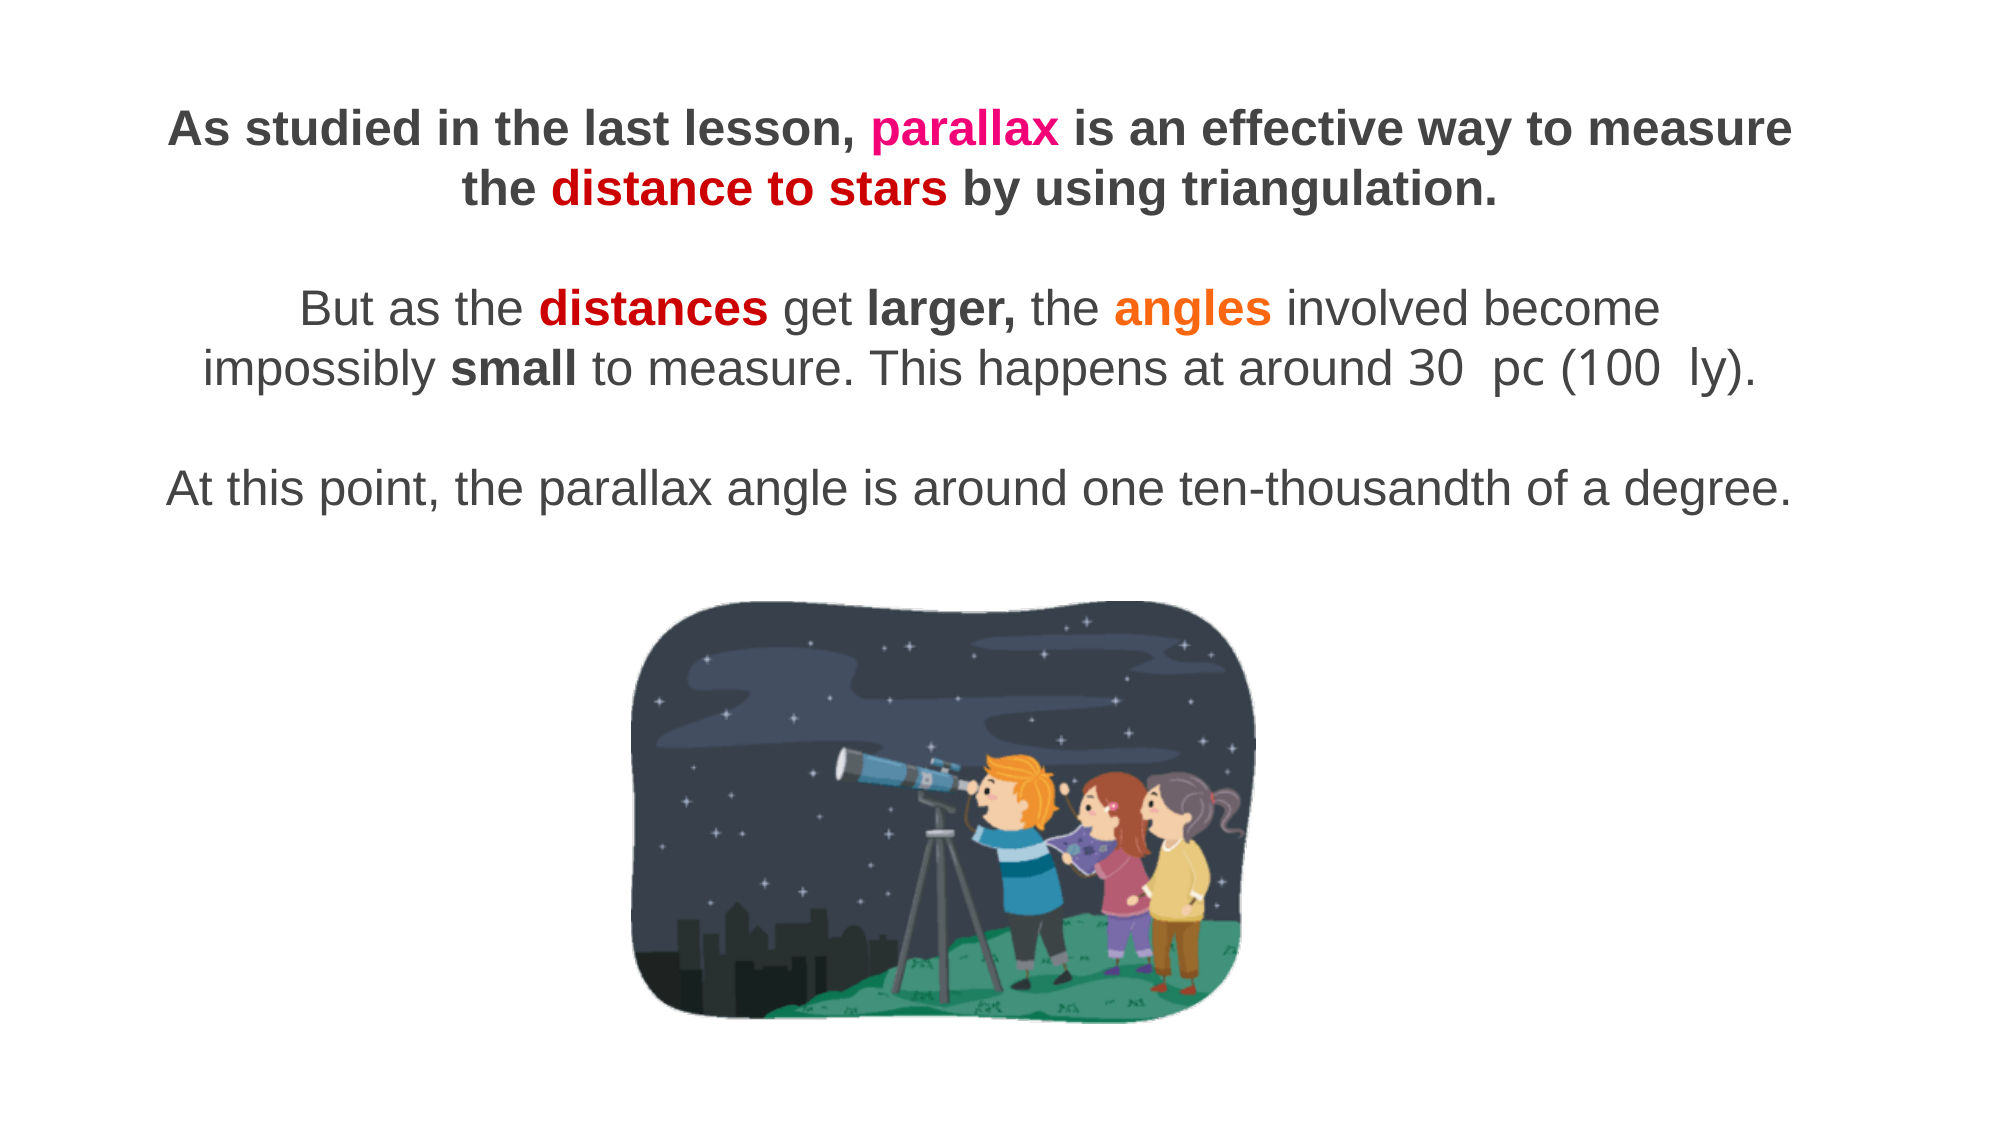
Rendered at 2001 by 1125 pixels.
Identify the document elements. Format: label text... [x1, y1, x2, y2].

picture [631, 601, 1256, 1024]
text_box As studied in the last lesson, parallax is an effective way to measure the distance to stars by using triangulation. But as the distances get larger, the angles involved become impossibly small to measure. This happens at around 30 pc (100 ly). At this point, the parallax angle is around one ten-thousandth of a degree. [141, 88, 1819, 523]
